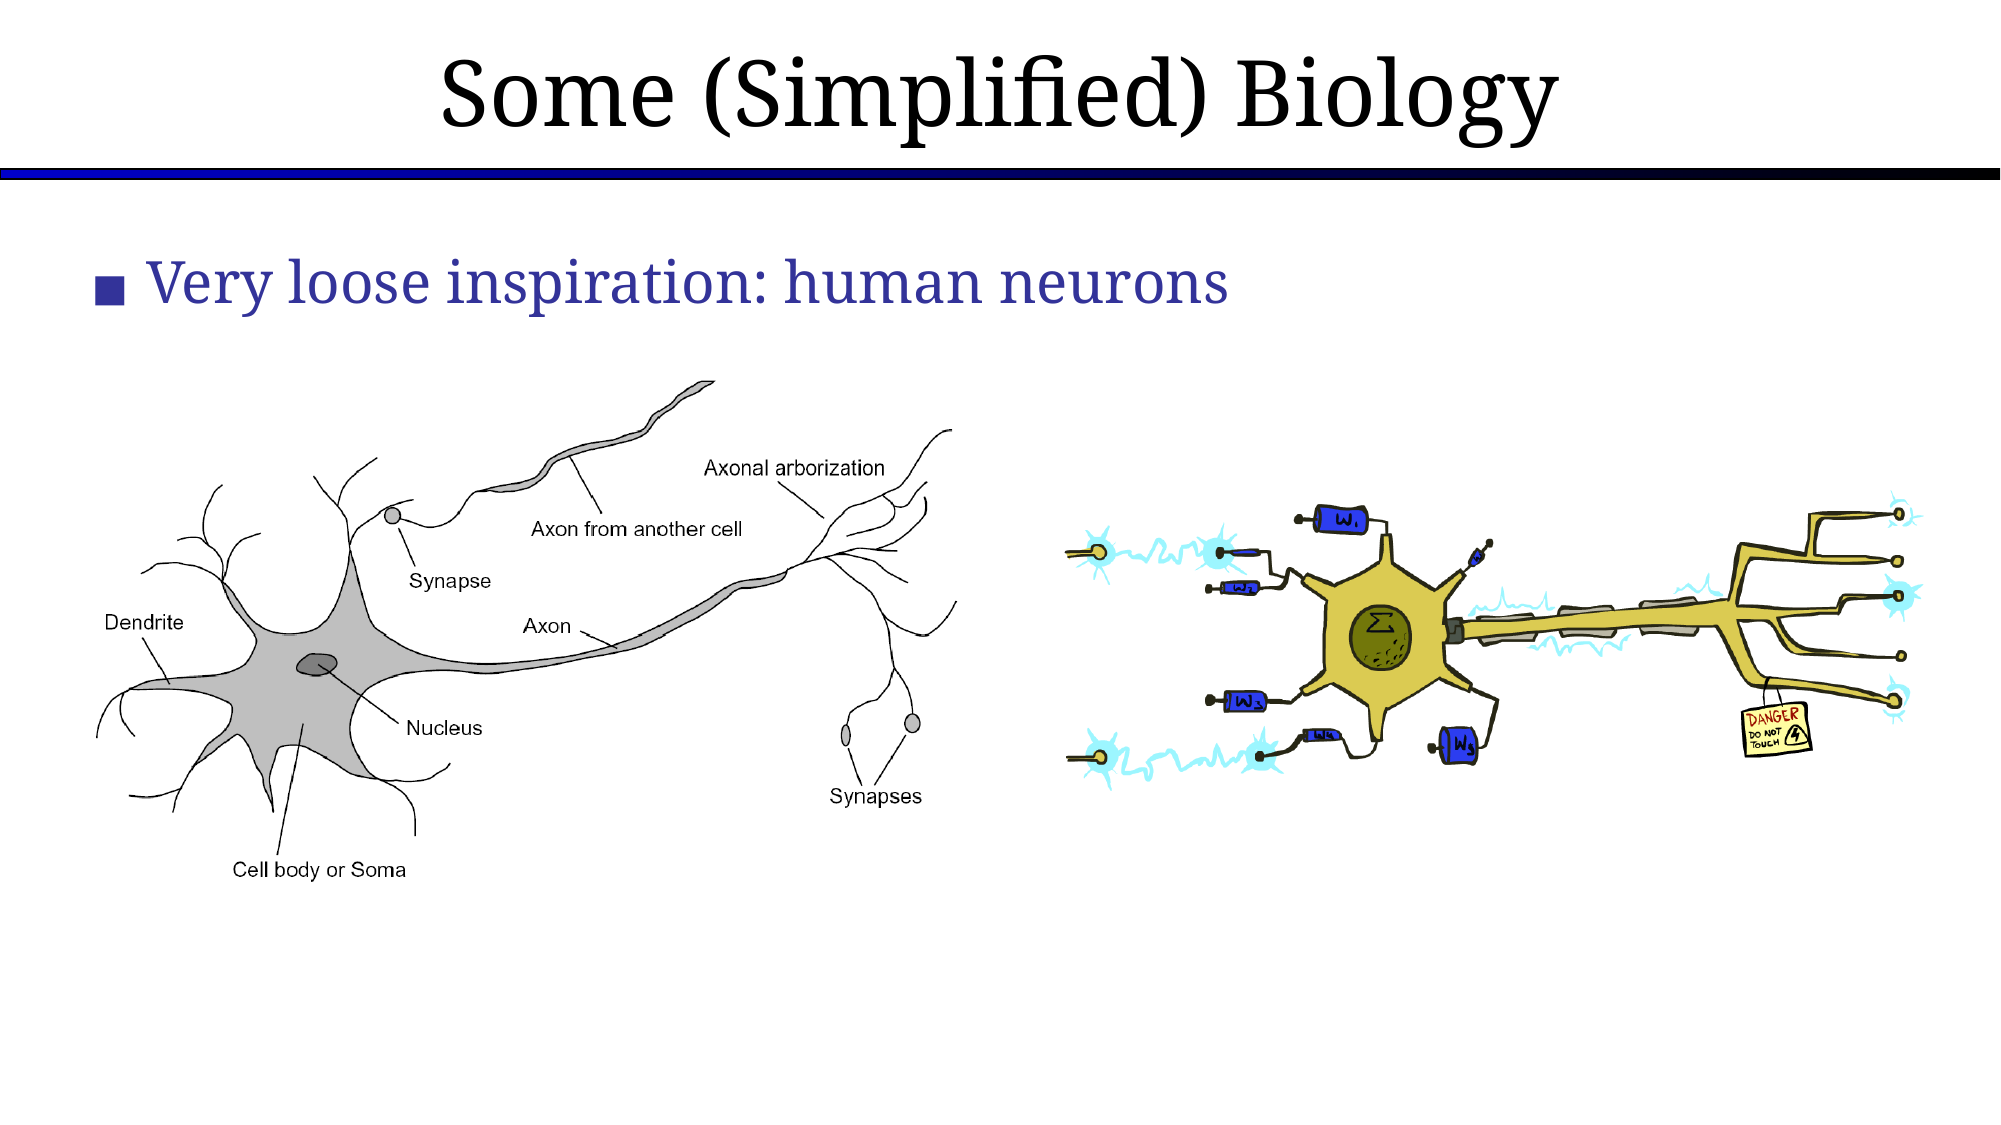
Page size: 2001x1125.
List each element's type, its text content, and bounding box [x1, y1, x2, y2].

text_box Very loose inspiration: human neurons [75, 237, 1425, 980]
text_box Some (Simplified) Biology [0, 0, 2000, 184]
picture [1062, 462, 1949, 796]
picture [74, 369, 976, 901]
